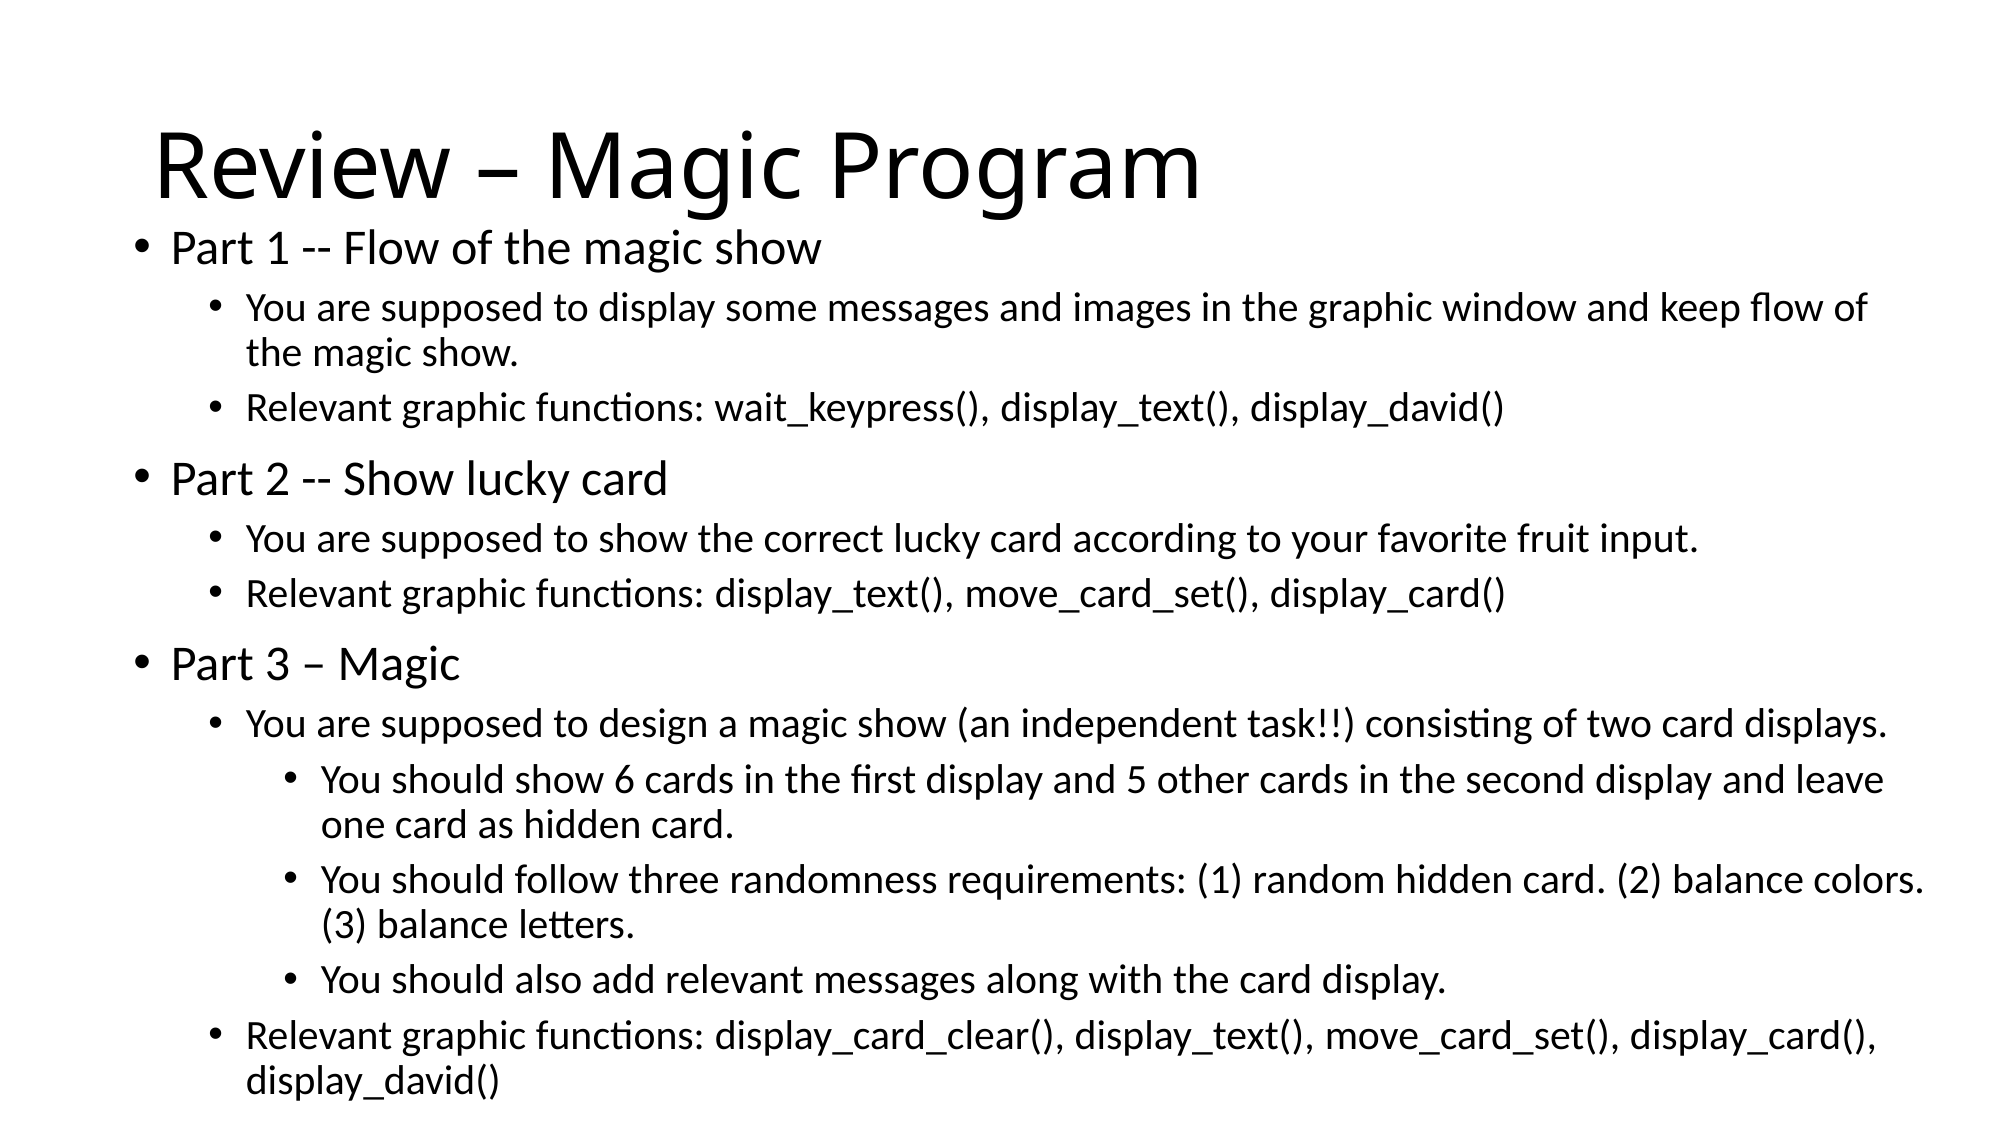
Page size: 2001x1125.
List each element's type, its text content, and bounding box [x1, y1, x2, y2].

list Part 1 -- Flow of the magic show You are supposed to display some messages and images in the graphic window and keep flow of the magic show. Relevant graphic functions: wait_keypress(), display_text(), display_david() Part 2 -- Show lucky card You are supposed to show the correct lucky card according to your favorite fruit input. Relevant graphic functions: display_text(), move_card_set(), display_card() Part 3 – Magic You are supposed to design a magic show (an independent task!!) consisting of two card displays. You should show 6 cards in the first display and 5 other cards in the second display and leave one card as hidden card. You should follow three randomness requirements: (1) random hidden card. (2) balance colors. (3) balance letters. You should also add relevant messages along with the card display. Relevant graphic functions: display_card_clear(), display_text(), move_card_set(), display_card(), display_david() [118, 213, 1948, 1123]
title Review – Magic Program [137, 59, 1863, 213]
